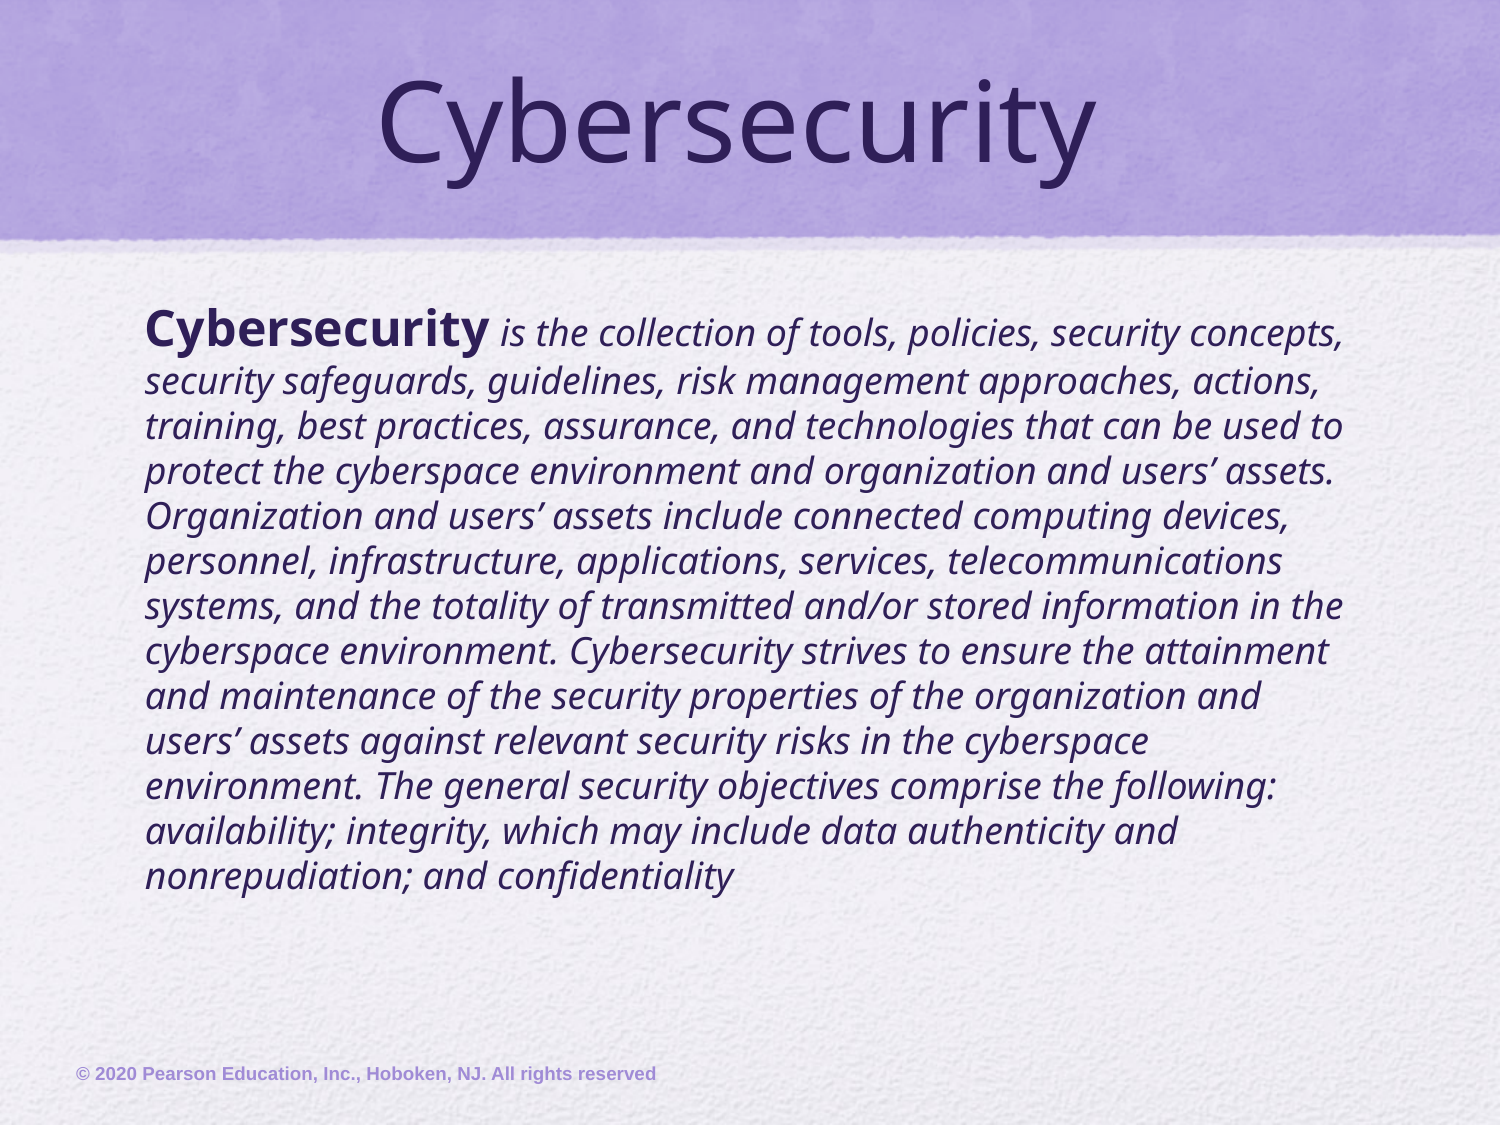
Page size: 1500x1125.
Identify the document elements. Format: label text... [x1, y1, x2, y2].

list Cybersecurity is the collection of tools, policies, security concepts, security safeguards, guidelines, risk management approaches, actions, training, best practices, assurance, and technologies that can be used to protect the cyberspace environment and organization and users’ assets. Organization and users’ assets include connected computing devices, personnel, infrastructure, applications, services, telecommunications systems, and the totality of transmitted and/or stored information in the cyberspace environment. Cybersecurity strives to ensure the attainment and maintenance of the security properties of the organization and users’ assets against relevant security risks in the cyberspace environment. The general security objectives comprise the following: availability; integrity, which may include data authenticity and nonrepudiation; and confidentiality [129, 288, 1373, 993]
footer © 2020 Pearson Education, Inc., Hoboken, NJ. All rights reserved [60, 1042, 680, 1103]
picture [0, 225, 1500, 1125]
title Cybersecurity [129, 6, 1373, 239]
